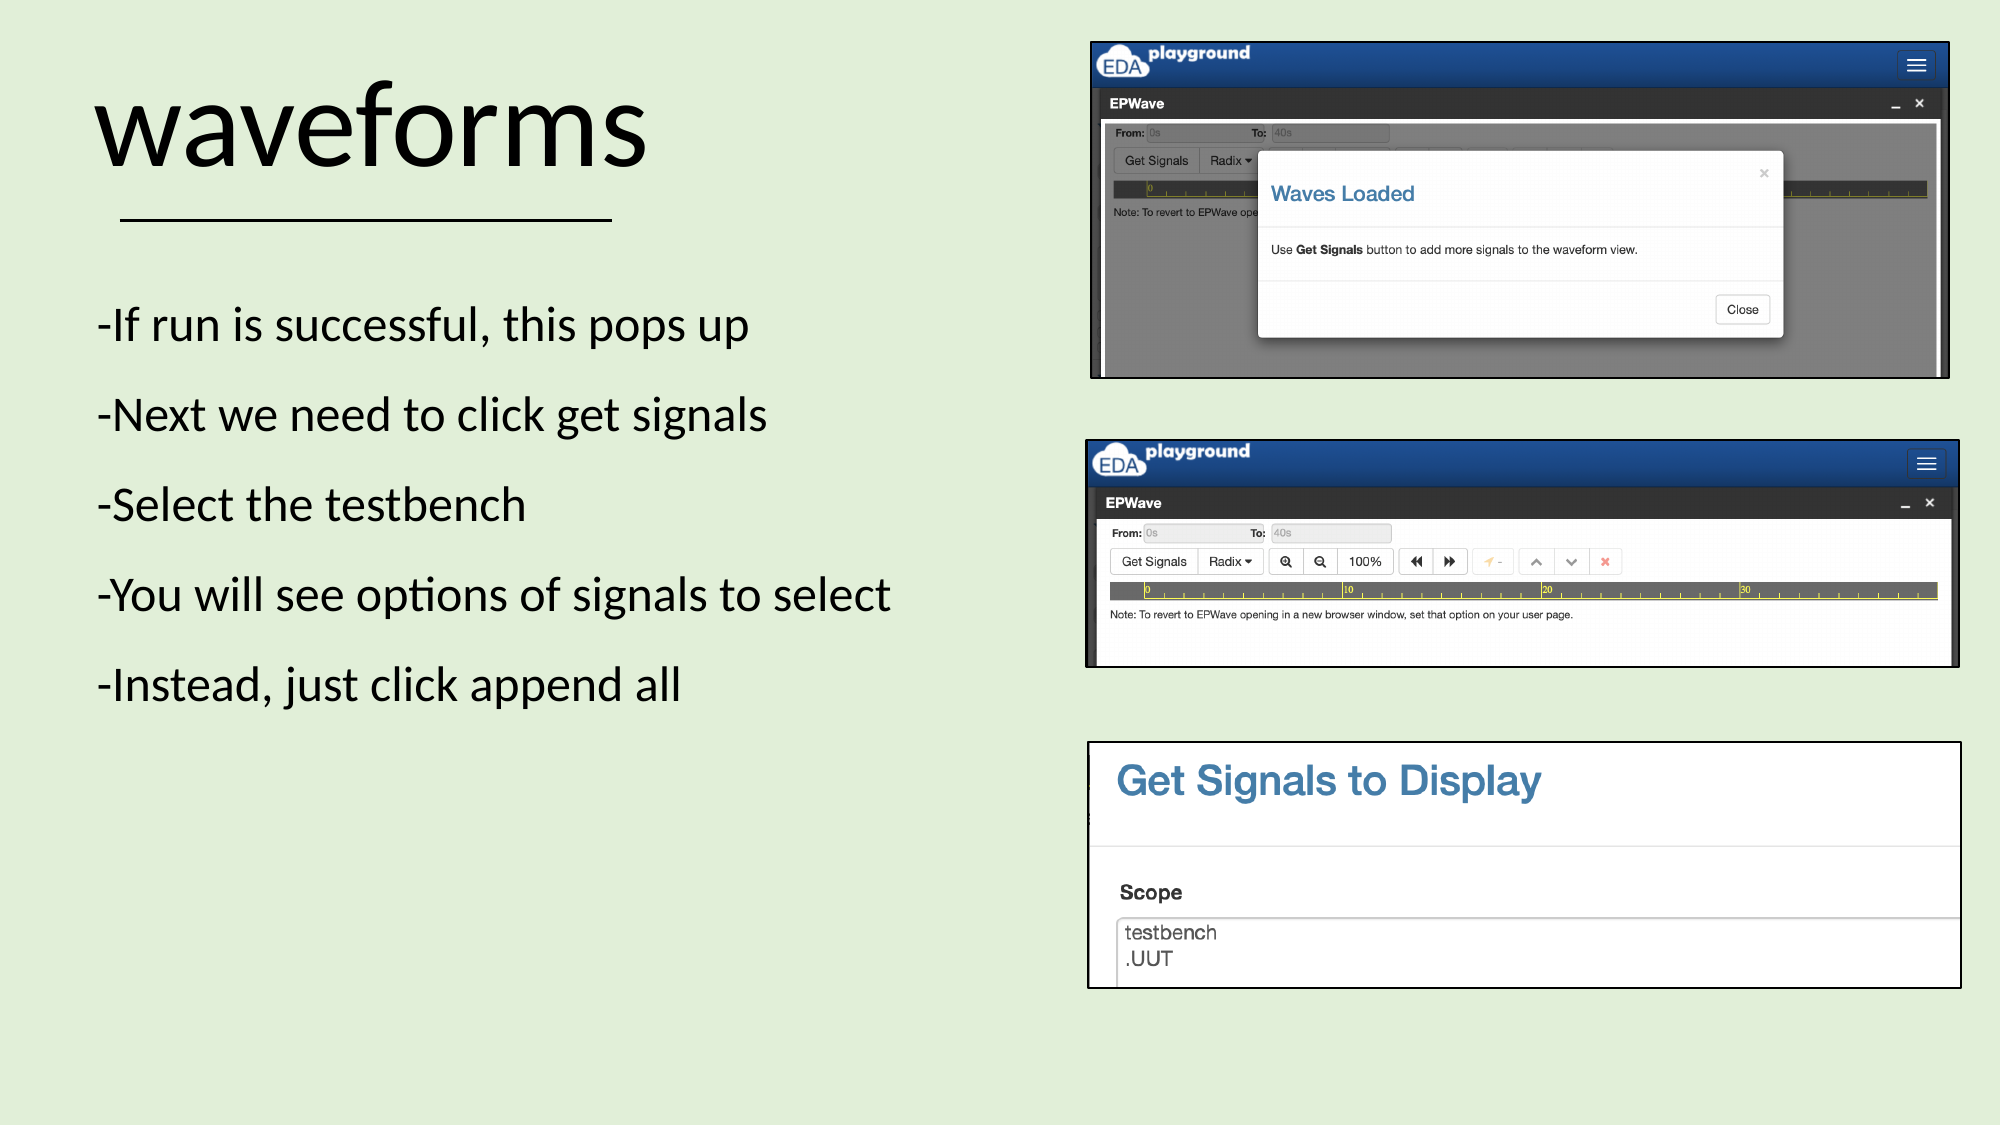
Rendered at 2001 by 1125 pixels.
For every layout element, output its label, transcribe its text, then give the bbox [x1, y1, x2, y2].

picture [1088, 742, 1961, 987]
title waveforms [58, 43, 685, 202]
text_box -If run is successful, this pops up -Next we need to click get signals -Select the testbench -You will see options of signals to select -Instead, just click append all [81, 283, 1001, 719]
picture [1091, 43, 1949, 378]
picture [1087, 440, 1959, 666]
